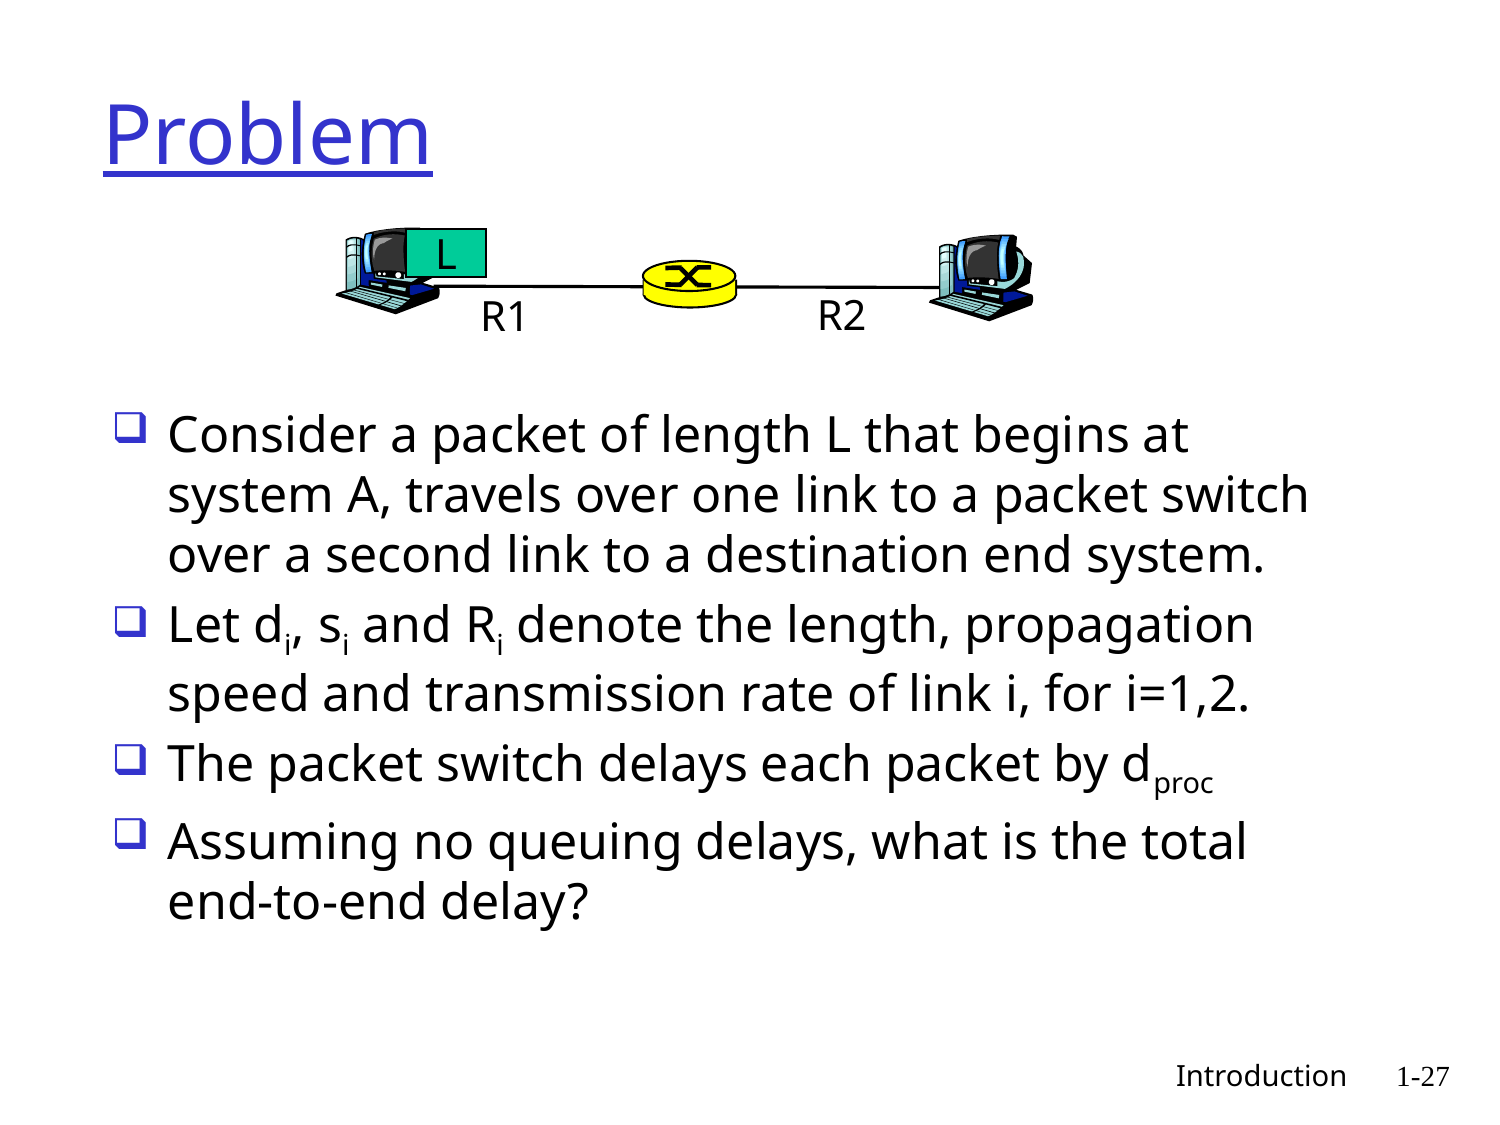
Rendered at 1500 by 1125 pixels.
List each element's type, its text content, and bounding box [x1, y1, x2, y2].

footer Introduction [887, 1049, 1362, 1125]
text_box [642, 260, 737, 308]
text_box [335, 226, 442, 315]
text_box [928, 233, 1036, 322]
slide_number 1-27 [1362, 1049, 1466, 1125]
text_box R2 [802, 281, 882, 347]
list Consider a packet of length L that begins at system A, travels over one link to a packet switch over a second link to a destination end system. Let di, si and Ri denote the length, propagation speed and transmission rate of link i, for i=1,2. The packet switch delays each packet by dproc Assuming no queuing delays, what is the total end-to-end delay? [96, 395, 1383, 1053]
text_box L [444, 228, 486, 277]
text_box R1 [465, 282, 546, 347]
title Problem [87, 37, 1363, 226]
